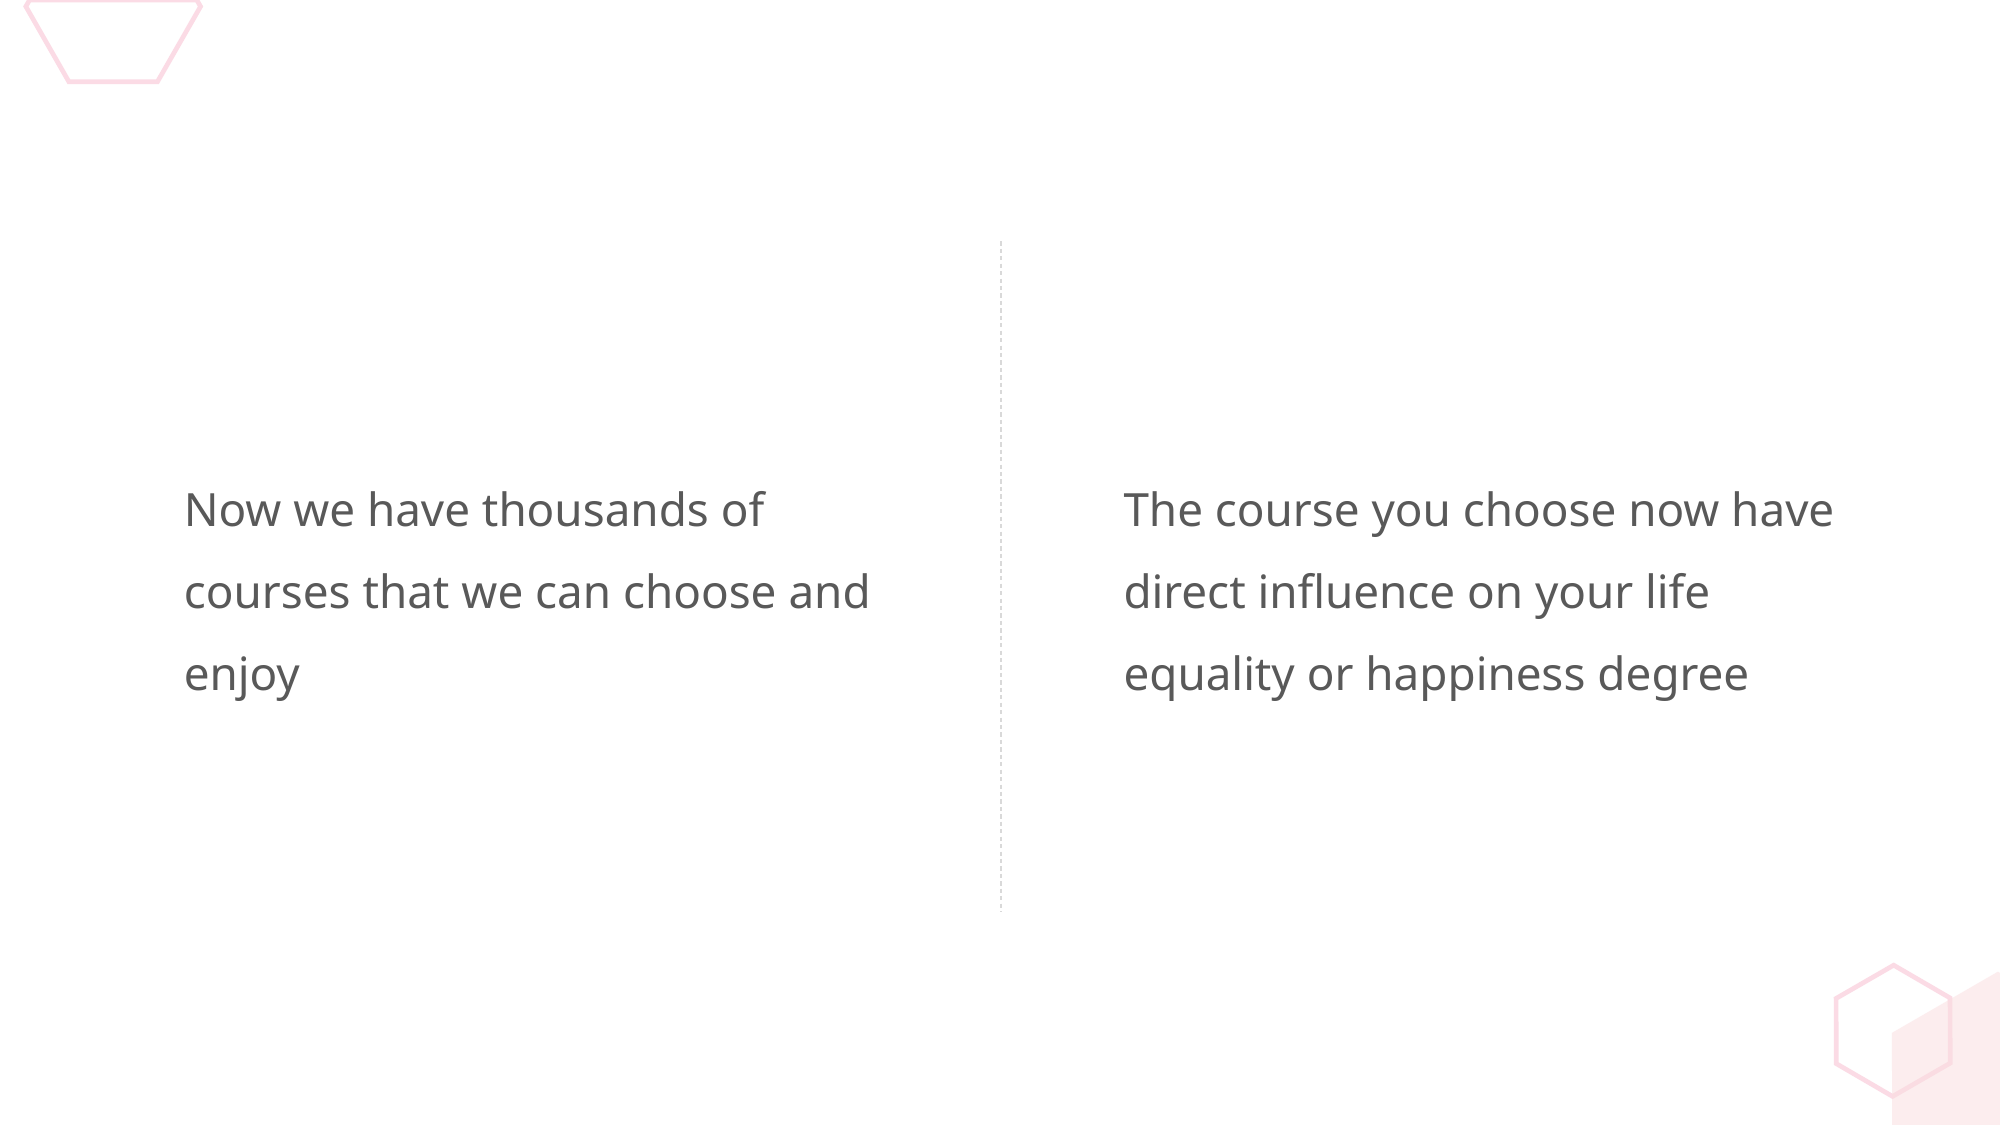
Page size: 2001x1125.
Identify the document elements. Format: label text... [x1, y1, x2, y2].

text_box [24, 0, 202, 83]
text_box Now we have thousands of courses that we can choose and enjoy [169, 241, 925, 912]
text_box The course you choose now have direct influence on your life equality or happiness degree [1108, 241, 1865, 912]
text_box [1827, 974, 2000, 1125]
